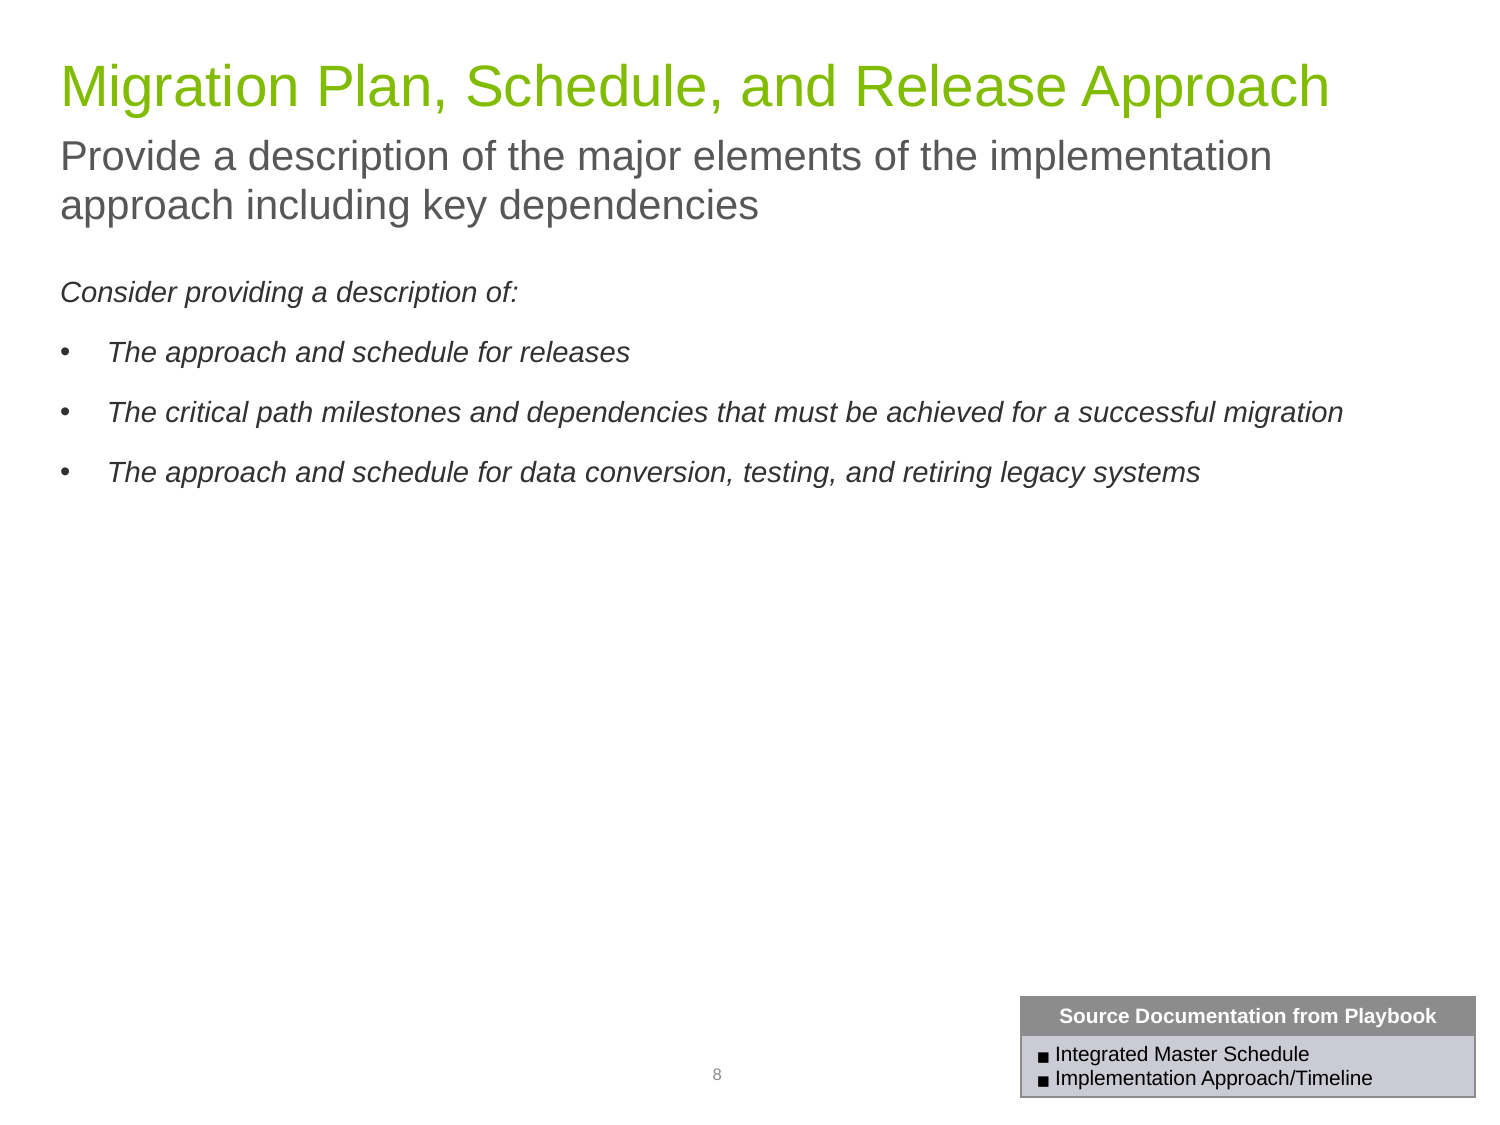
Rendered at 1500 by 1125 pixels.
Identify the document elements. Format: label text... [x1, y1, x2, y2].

table_cell Integrated Master Schedule Implementation Approach/Timeline [1022, 1036, 1474, 1096]
list Provide a description of the major elements of the implementation approach including key dependencies [60, 128, 1440, 253]
title Migration Plan, Schedule, and Release Approach [60, 48, 1440, 126]
table_header Source Documentation from Playbook [1022, 998, 1474, 1035]
list Consider providing a description of: The approach and schedule for releases The critical path milestones and dependencies that must be achieved for a successful migration The approach and schedule for data conversion, testing, and retiring legacy systems [60, 273, 1440, 1051]
